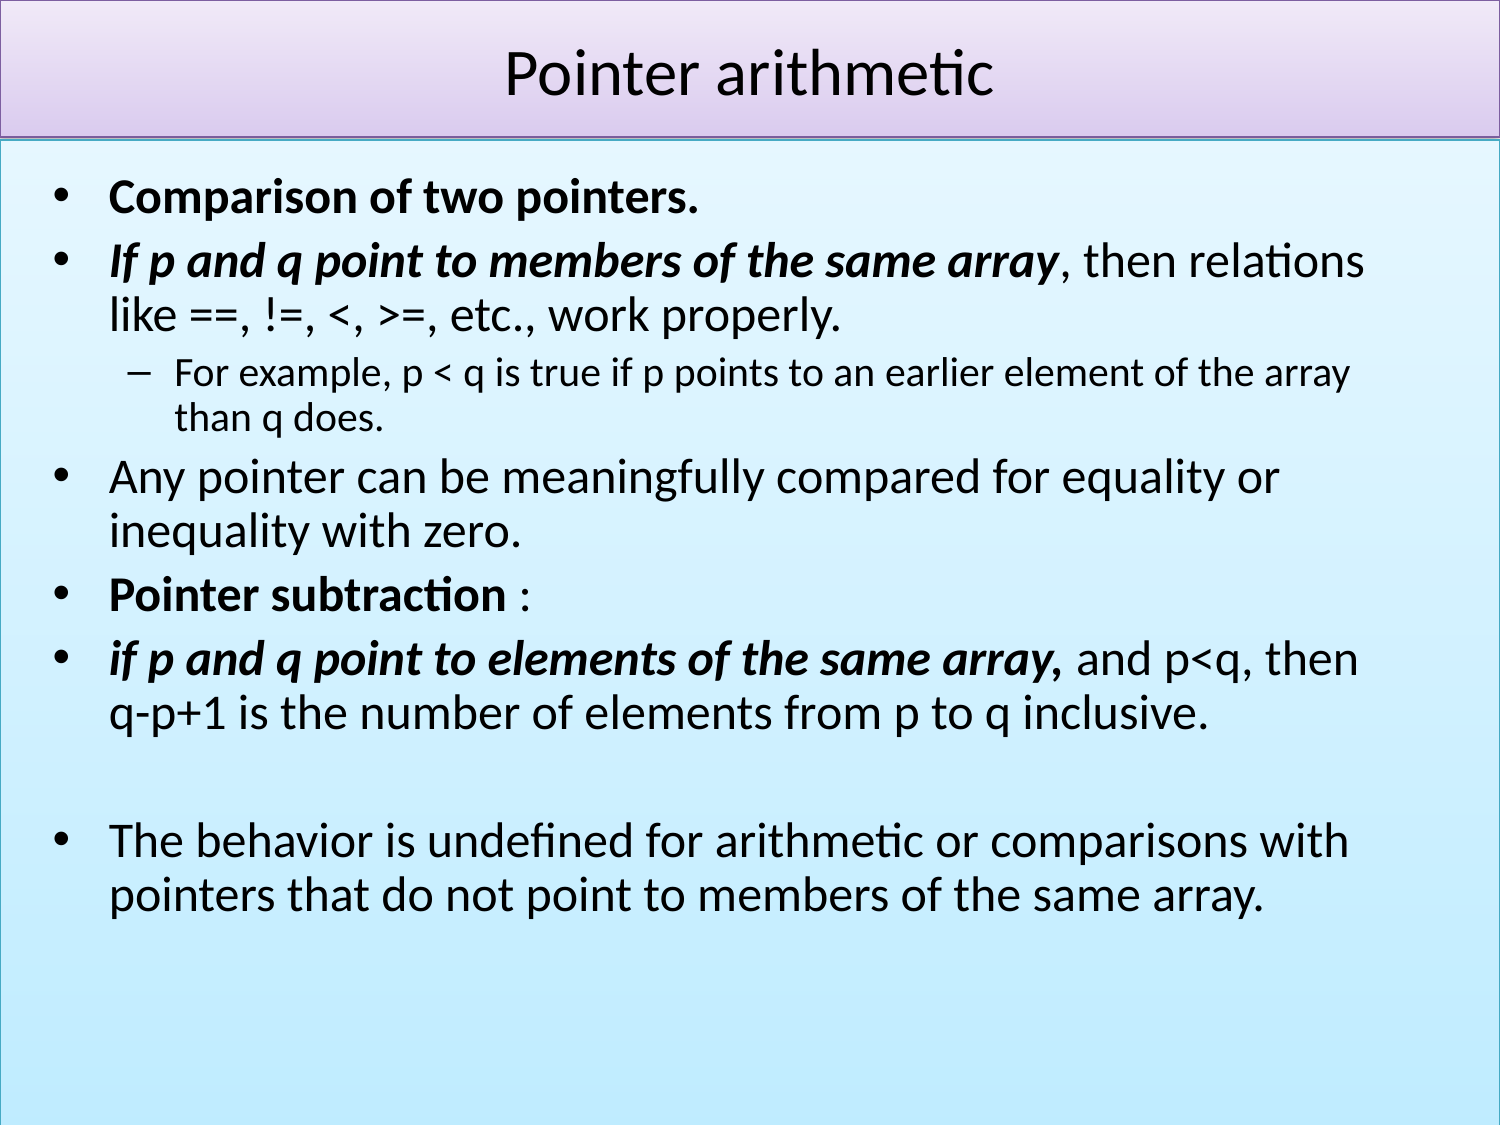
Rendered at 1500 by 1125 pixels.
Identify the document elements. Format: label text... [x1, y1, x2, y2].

text_box Comparison of two pointers. If p and q point to members of the same array, then relations like ==, !=, <, >=, etc., work properly. For example, p < q is true if p points to an earlier element of the array than q does. Any pointer can be meaningfully compared for equality or inequality with zero. Pointer subtraction : if p and q point to elements of the same array, and p<q, then q-p+1 is the number of elements from p to q inclusive. The behavior is undefined for arithmetic or comparisons with pointers that do not point to members of the same array. [37, 162, 1388, 905]
list [0, 139, 1500, 1125]
title Pointer arithmetic [0, 0, 1500, 138]
